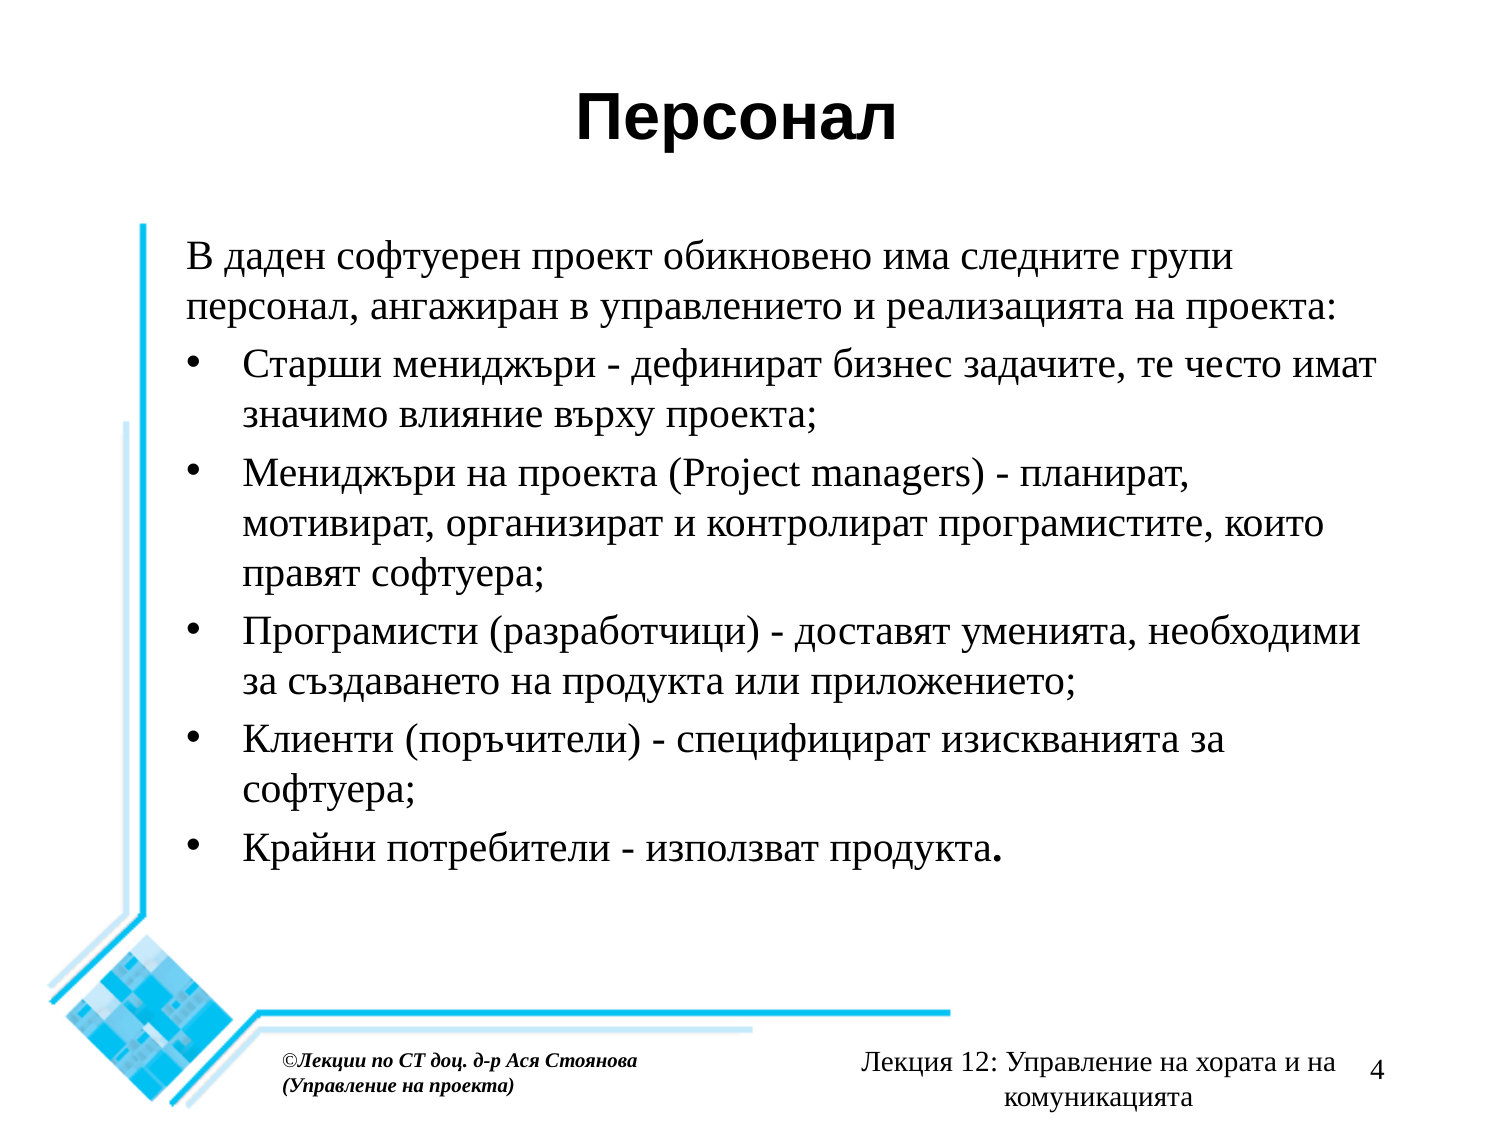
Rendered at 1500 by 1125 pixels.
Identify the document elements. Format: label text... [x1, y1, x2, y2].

list В даден софтуерен проект обикновено има следните групи персонал, ангажиран в управлението и реализацията на проекта: Старши мениджъри - дефинират бизнес задачите, те често имат значимо влияние върху проекта; Мениджъри на проекта (Project managers) - планират, мотивират, организират и контролират програмистите, които правят софтуера; Програмисти (разработчици) - доставят уменията, необходими за създаването на продукта или приложението; Клиенти (поръчители) - специфицират изискванията за софтуера; Крайни потребители - използват продукта. [171, 220, 1409, 1008]
picture [35, 212, 963, 1122]
title Персонал [62, 37, 1413, 188]
slide_number 4 [1325, 1042, 1400, 1118]
footer Лекция 12: Управление на хората и на комуникацията [845, 1035, 1353, 1110]
slide_number ©Лекции по СТ доц. д-р Ася Стоянова (Управление на проекта) [267, 1039, 774, 1106]
